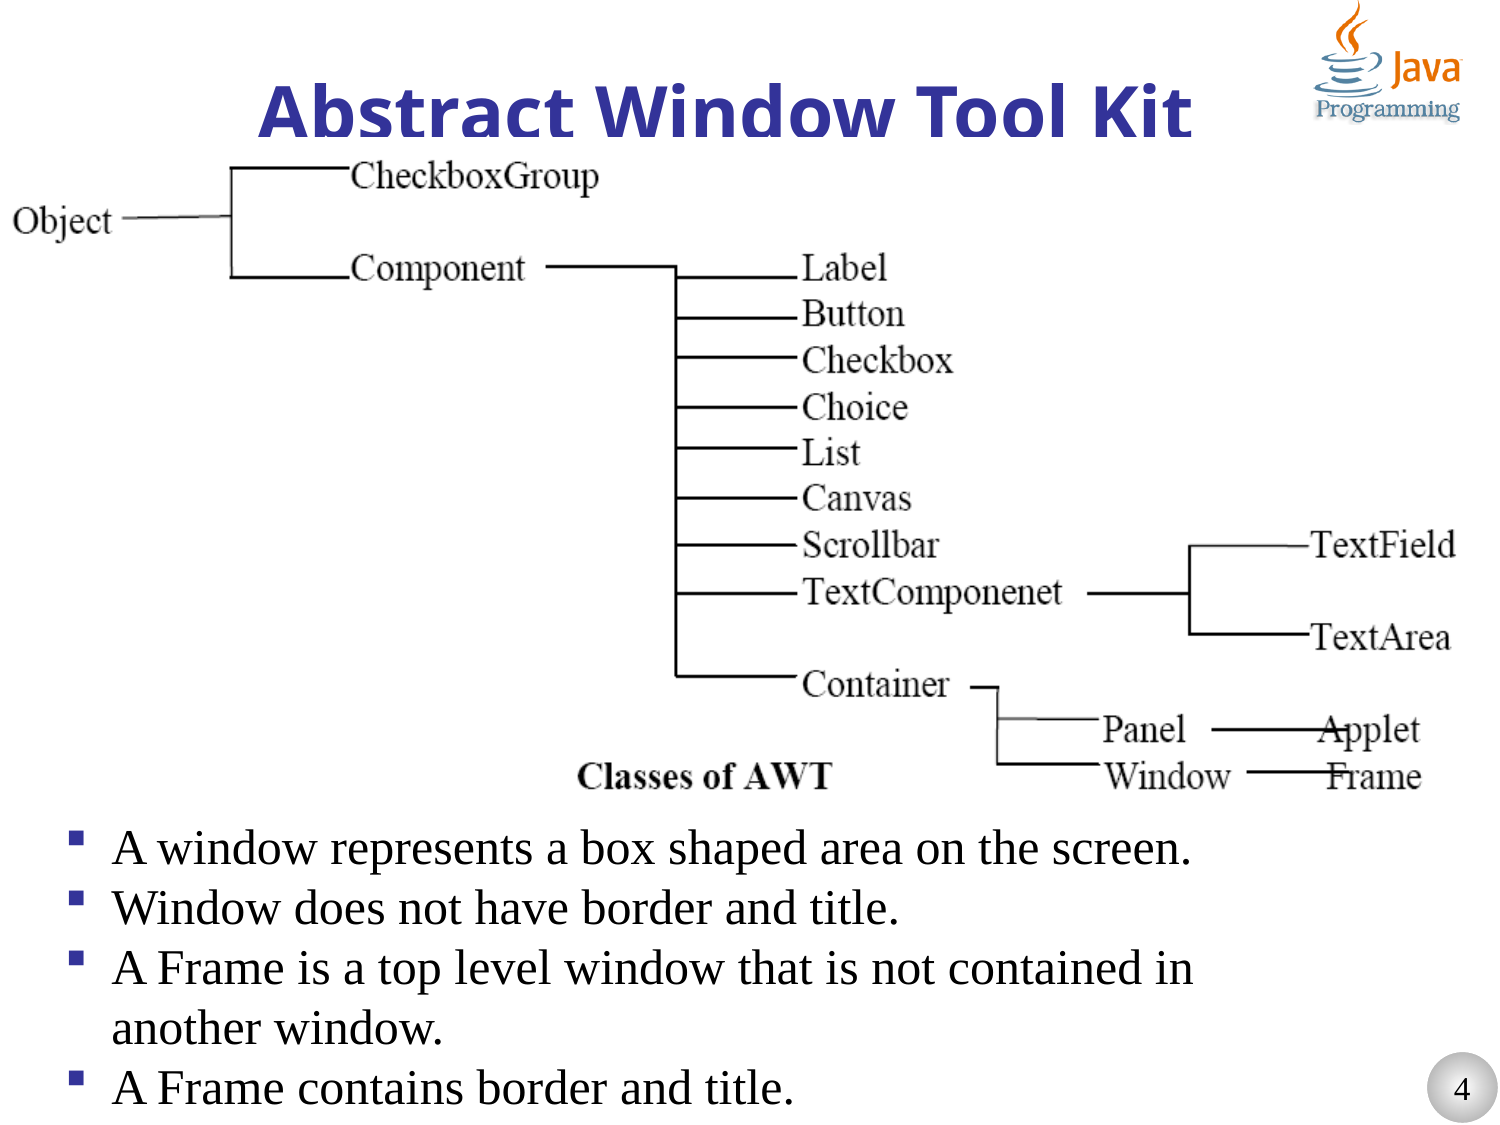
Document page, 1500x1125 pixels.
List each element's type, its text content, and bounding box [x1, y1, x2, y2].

picture [0, 137, 1500, 805]
picture [1312, 0, 1463, 125]
title Abstract Window Tool Kit [62, 37, 1392, 135]
text_box A window represents a box shaped area on the screen. Window does not have border and title. A Frame is a top level window that is not contained in another window. A Frame contains border and title. [49, 814, 1338, 1122]
